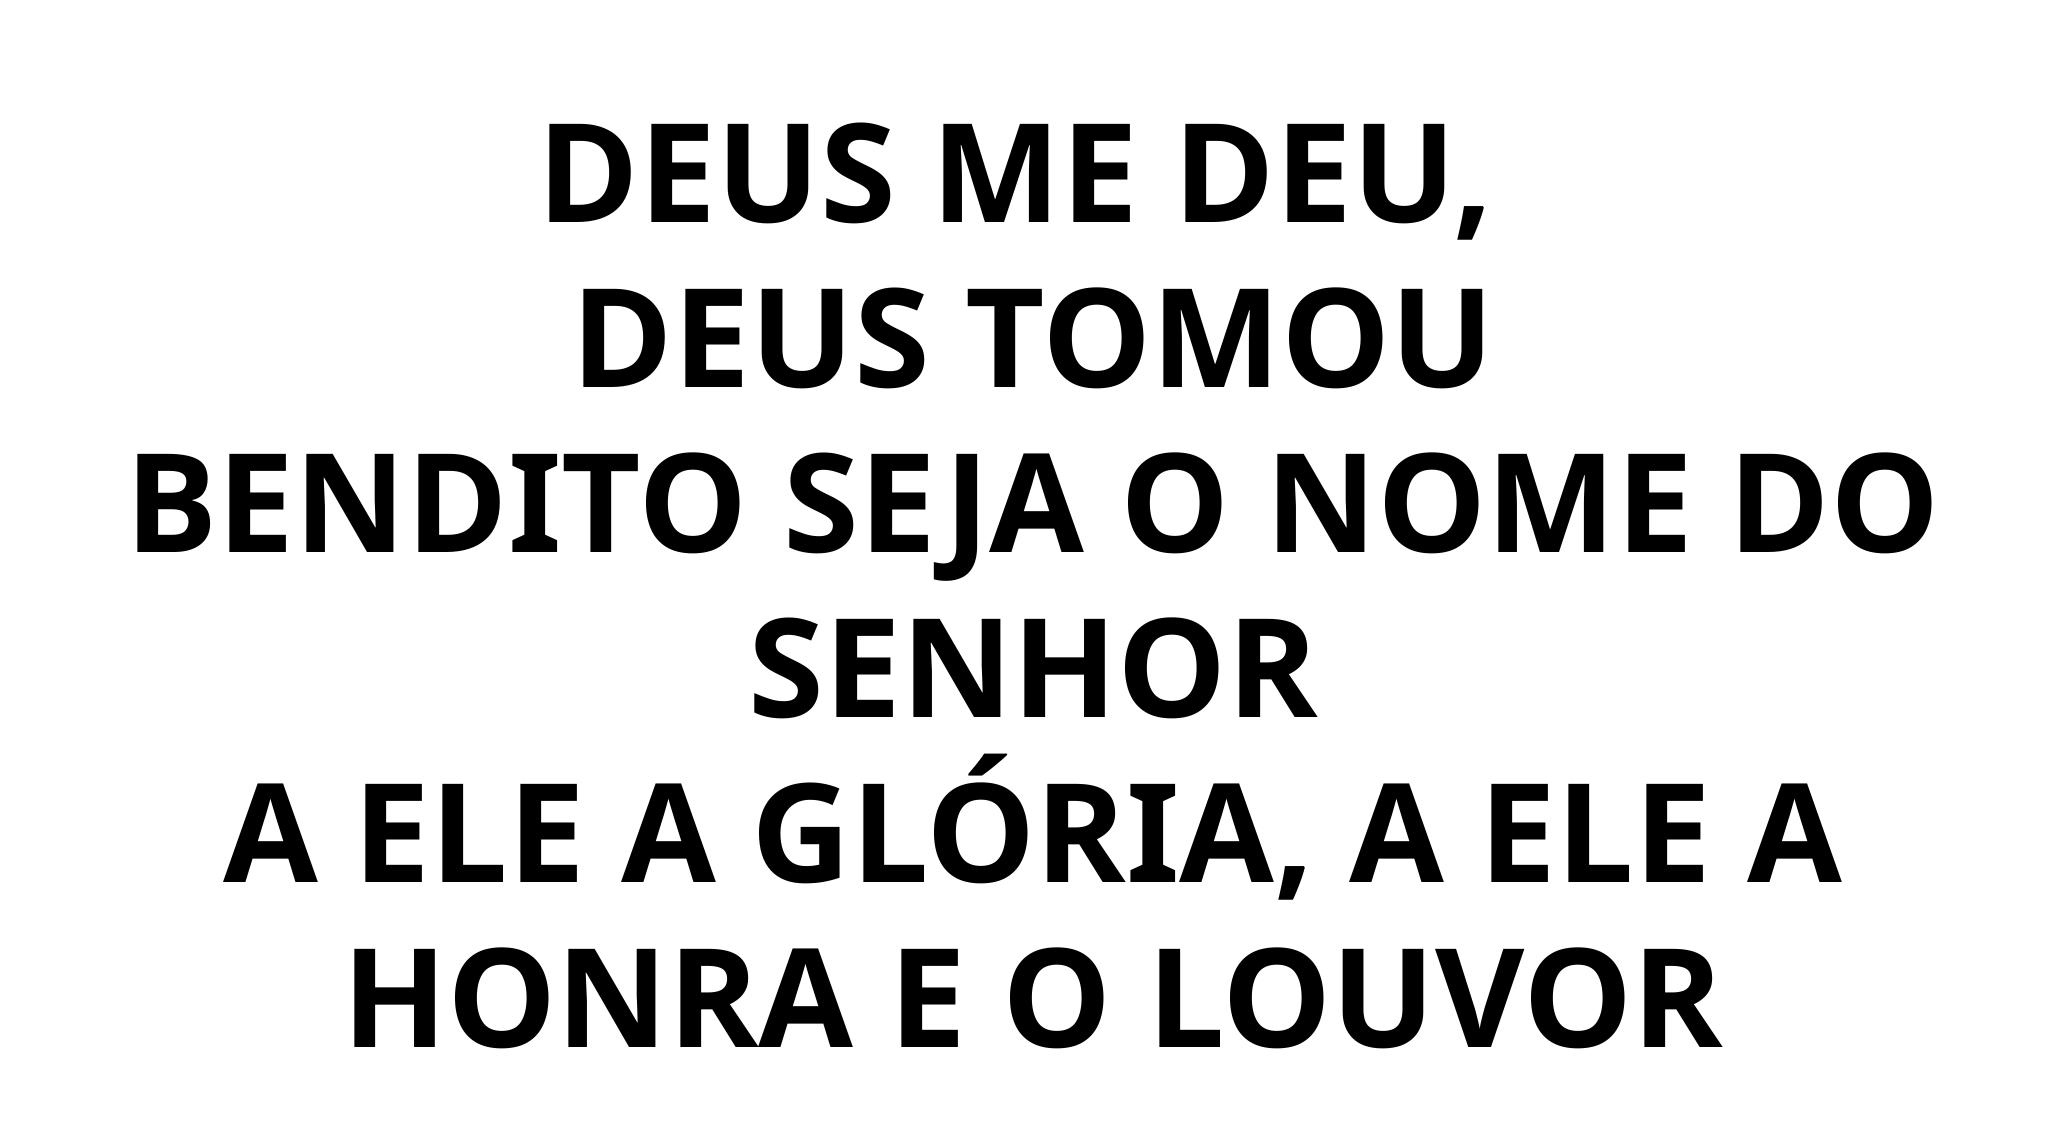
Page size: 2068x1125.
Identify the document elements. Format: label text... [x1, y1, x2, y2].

text_box DEUS ME DEU, DEUS TOMOU BENDITO SEJA O NOME DO SENHOR A ELE A GLÓRIA, A ELE A HONRA E O LOUVOR [70, 78, 1997, 1083]
